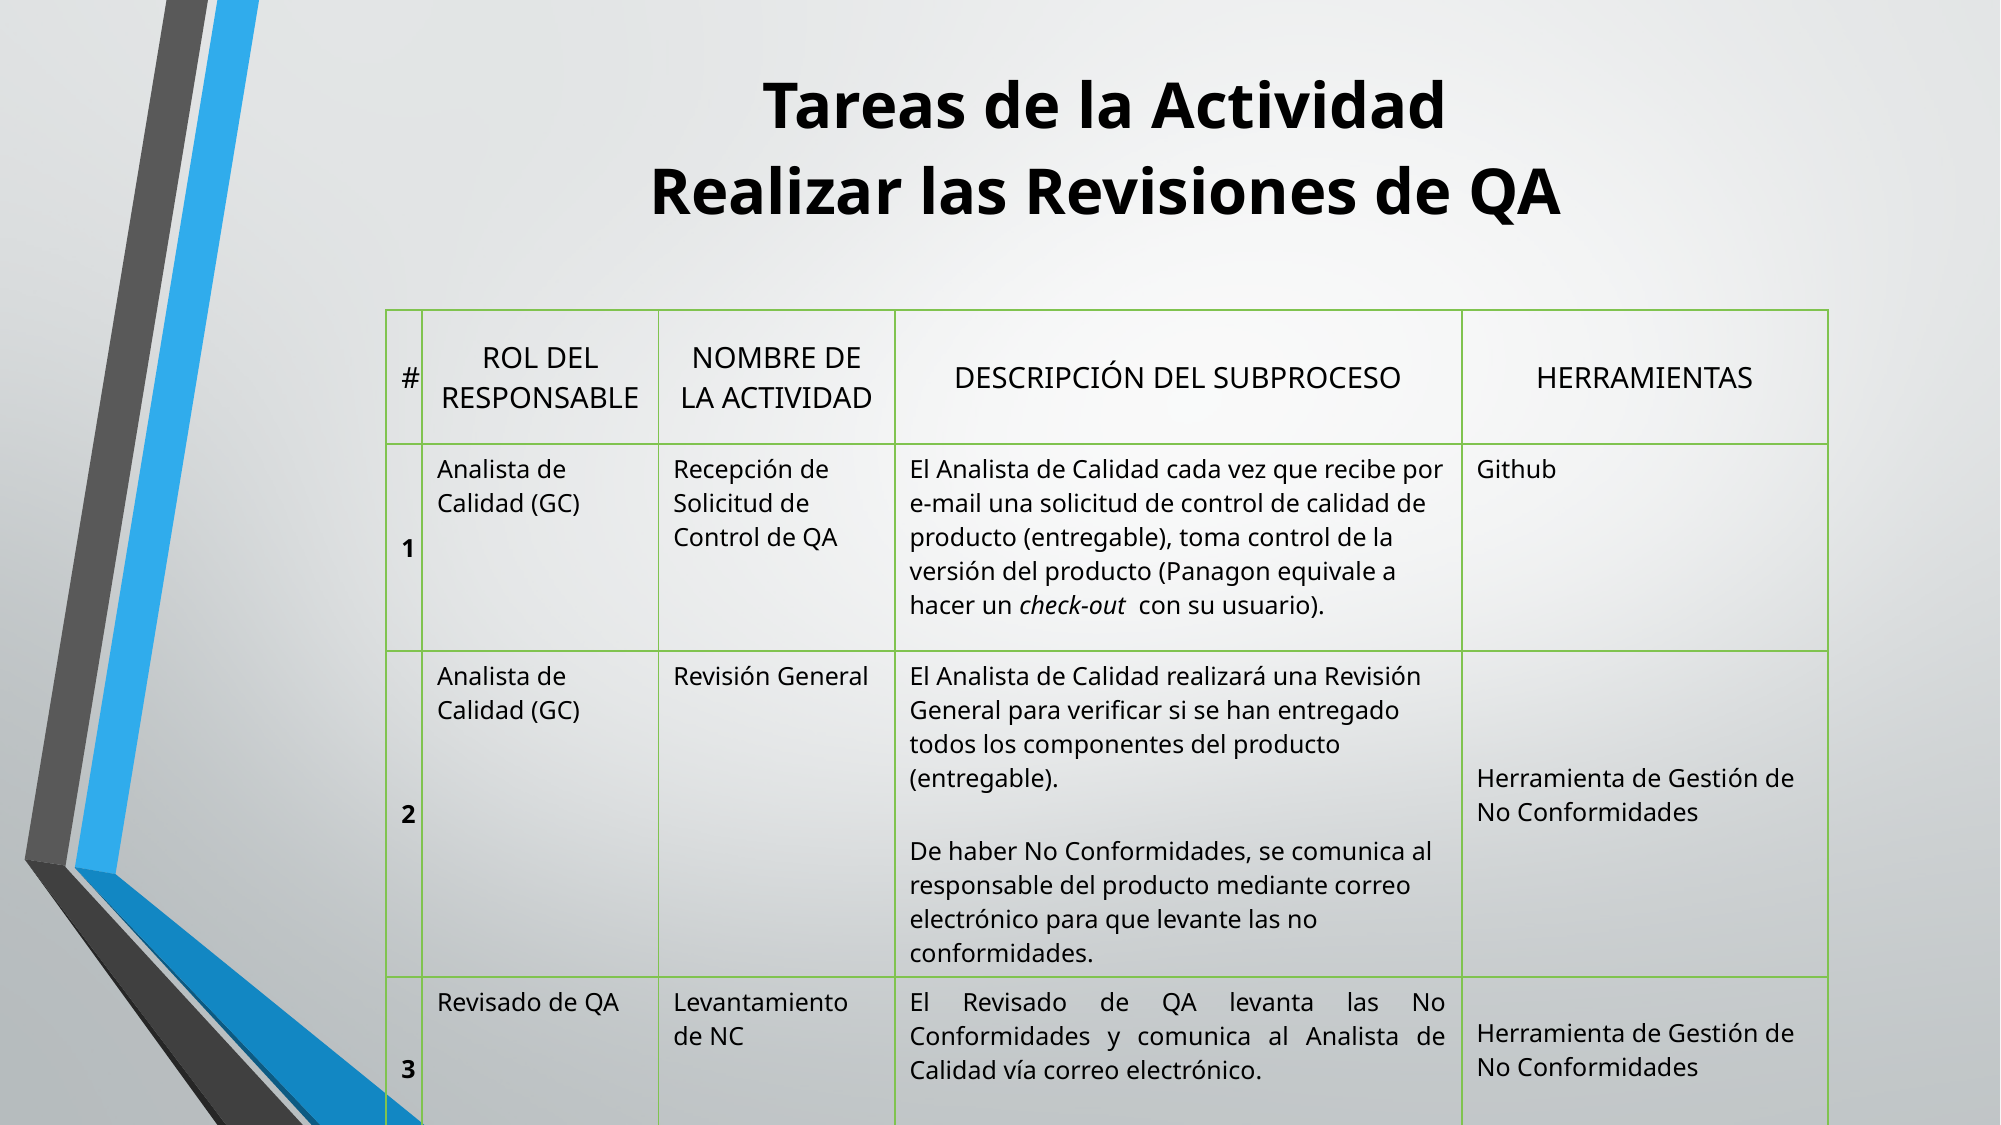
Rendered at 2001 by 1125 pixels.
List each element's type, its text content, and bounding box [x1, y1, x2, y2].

table_cell 3 [387, 978, 421, 1125]
table_cell Revisado de QA [423, 978, 658, 1125]
table_cell Revisión General [659, 652, 894, 976]
table_cell El Revisado de QA levanta las No Conformidades y comunica al Analista de Calidad vía correo electrónico. [896, 978, 1461, 1125]
table_header NOMBRE DE LA ACTIVIDAD [659, 311, 894, 443]
table_cell Recepción de Solicitud de Control de QA [659, 445, 894, 650]
table_cell Herramienta de Gestión de No Conformidades [1463, 652, 1827, 976]
table_cell 1 [387, 445, 421, 650]
table_header DESCRIPCIÓN DEL SUBPROCESO [896, 311, 1461, 443]
table_cell Levantamiento de NC [659, 978, 894, 1125]
table_cell El Analista de Calidad realizará una Revisión General para verificar si se han entregado todos los componentes del producto (entregable). De haber No Conformidades, se comunica al responsable del producto mediante correo electrónico para que levante las no conformidades. [896, 652, 1461, 976]
table_cell Herramienta de Gestión de No Conformidades [1463, 978, 1827, 1125]
table_cell El Analista de Calidad cada vez que recibe por e-mail una solicitud de control de calidad de producto (entregable), toma control de la versión del producto (Panagon equivale a hacer un check-out con su usuario). [896, 445, 1461, 650]
table_header # [387, 311, 421, 443]
table_cell Analista de Calidad (GC) [423, 445, 658, 650]
table_cell Github [1463, 445, 1827, 650]
table_cell Analista de Calidad (GC) [423, 652, 658, 976]
table_header HERRAMIENTAS [1463, 311, 1827, 443]
table_header ROL DEL RESPONSABLE [423, 311, 658, 443]
table_cell 2 [387, 652, 421, 976]
title Tareas de la Actividad Realizar las Revisiones de QA [493, 53, 1719, 241]
